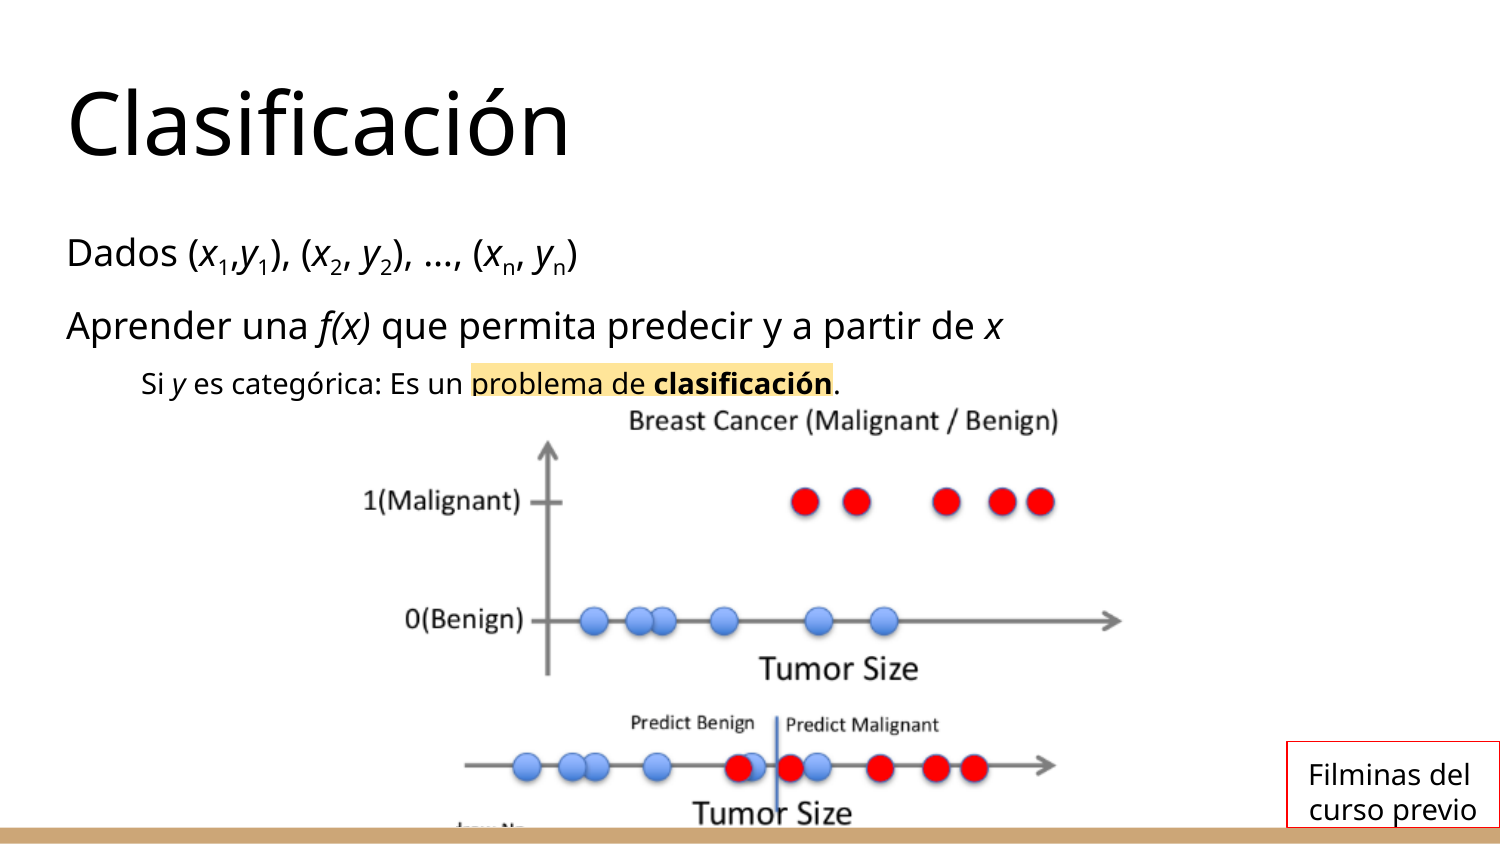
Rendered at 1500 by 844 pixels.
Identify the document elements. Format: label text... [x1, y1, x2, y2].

picture [349, 396, 1151, 827]
list Dados (x1,y1), (x2, y2), …, (xn, yn) Aprender una f(x) que permita predecir y a partir de x Si y es categórica: Es un problema de clasificación. [51, 188, 1449, 739]
title Clasificación [51, 51, 1449, 188]
text_box Filminas del curso previo [1286, 741, 1500, 828]
